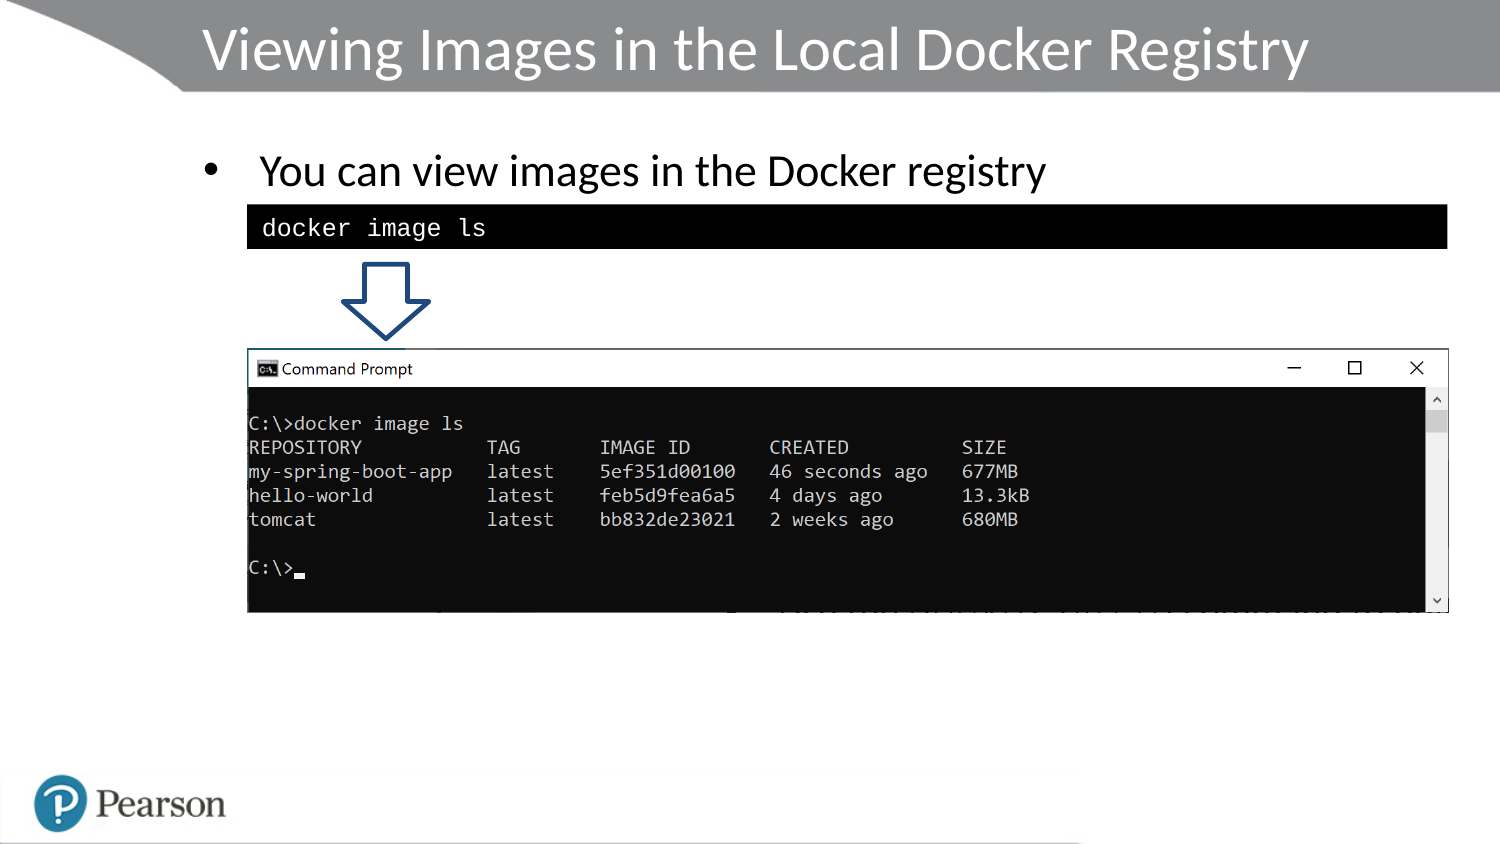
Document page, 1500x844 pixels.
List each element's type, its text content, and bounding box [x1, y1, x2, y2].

text_box [342, 264, 429, 339]
picture [0, 0, 1500, 844]
title Viewing Images in the Local Docker Registry [187, 0, 1426, 93]
list You can view images in the Docker registry [188, 133, 1425, 716]
text_box docker image ls [247, 204, 1448, 249]
